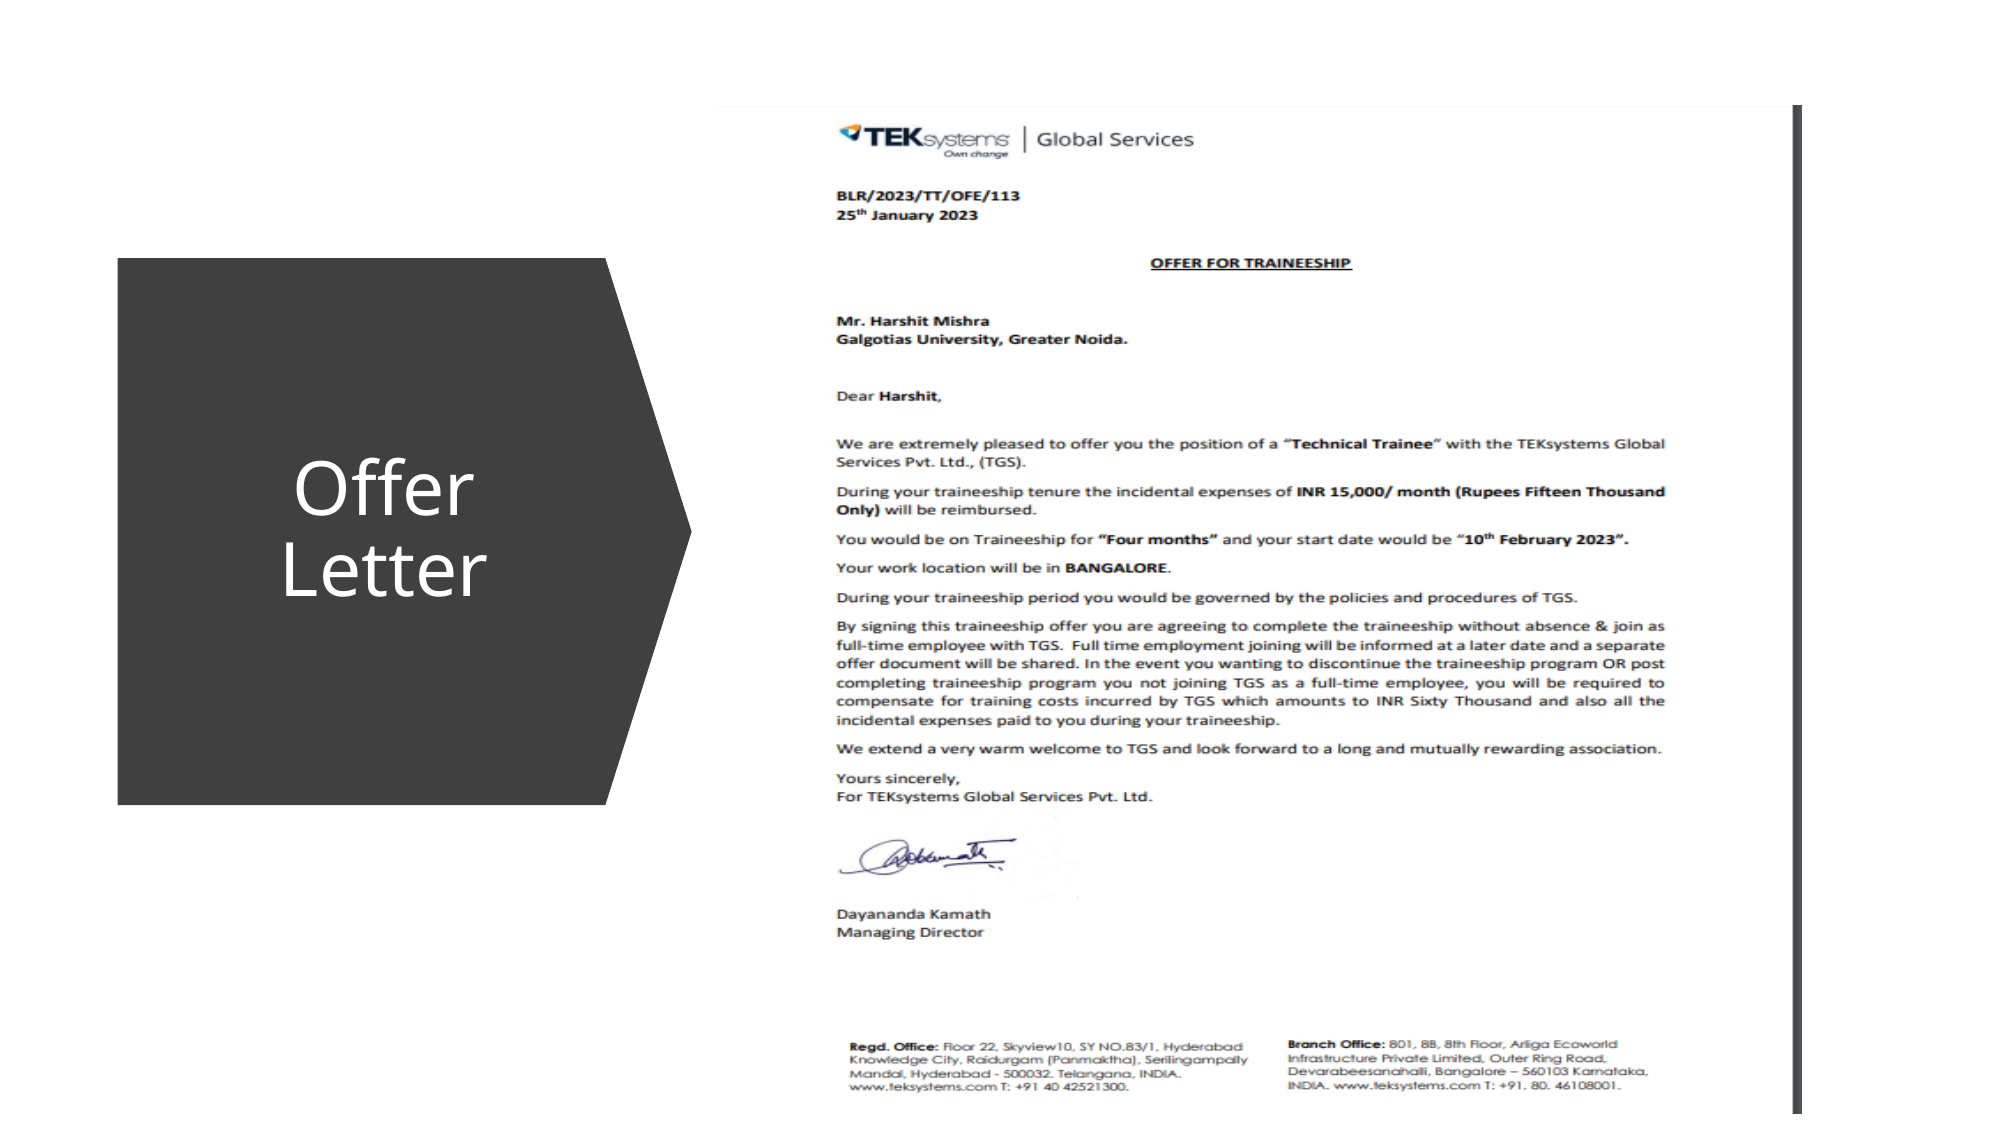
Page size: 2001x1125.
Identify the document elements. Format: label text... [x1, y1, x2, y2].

title Offer Letter [168, 322, 601, 741]
picture [713, 105, 1802, 1114]
text_box [116, 257, 693, 807]
